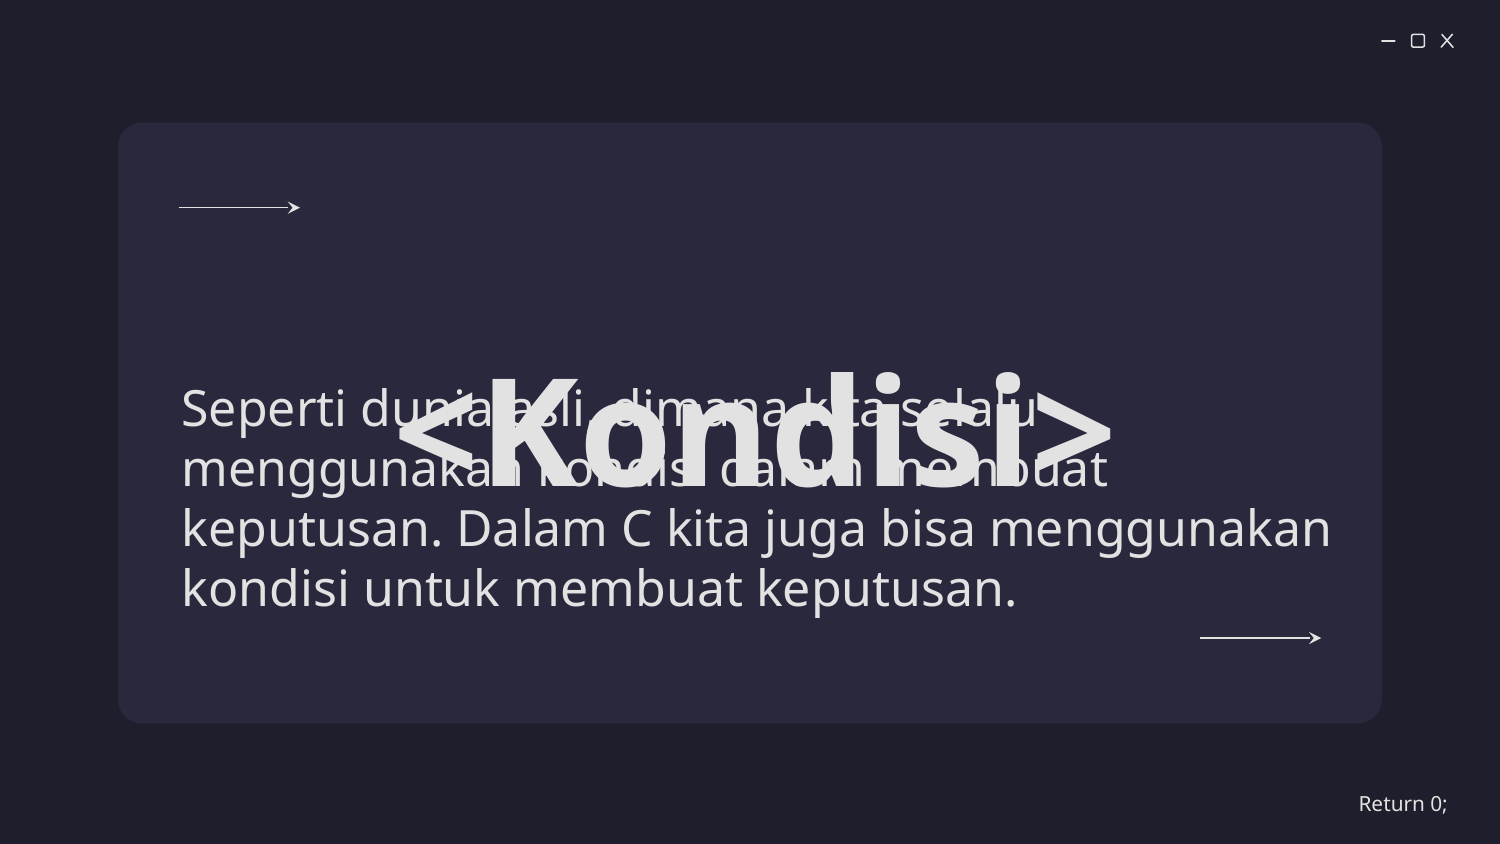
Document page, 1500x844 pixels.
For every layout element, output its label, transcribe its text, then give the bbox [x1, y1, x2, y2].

subtitle Return 0; [1278, 780, 1453, 826]
title <Kondisi> [300, 319, 1211, 422]
subtitle Seperti dunia asli, dimana kita selalu menggunakan kondisi dalam membuat keputusan. Dalam C kita juga bisa menggunakan kondisi untuk membuat keputusan. [91, 422, 1359, 569]
